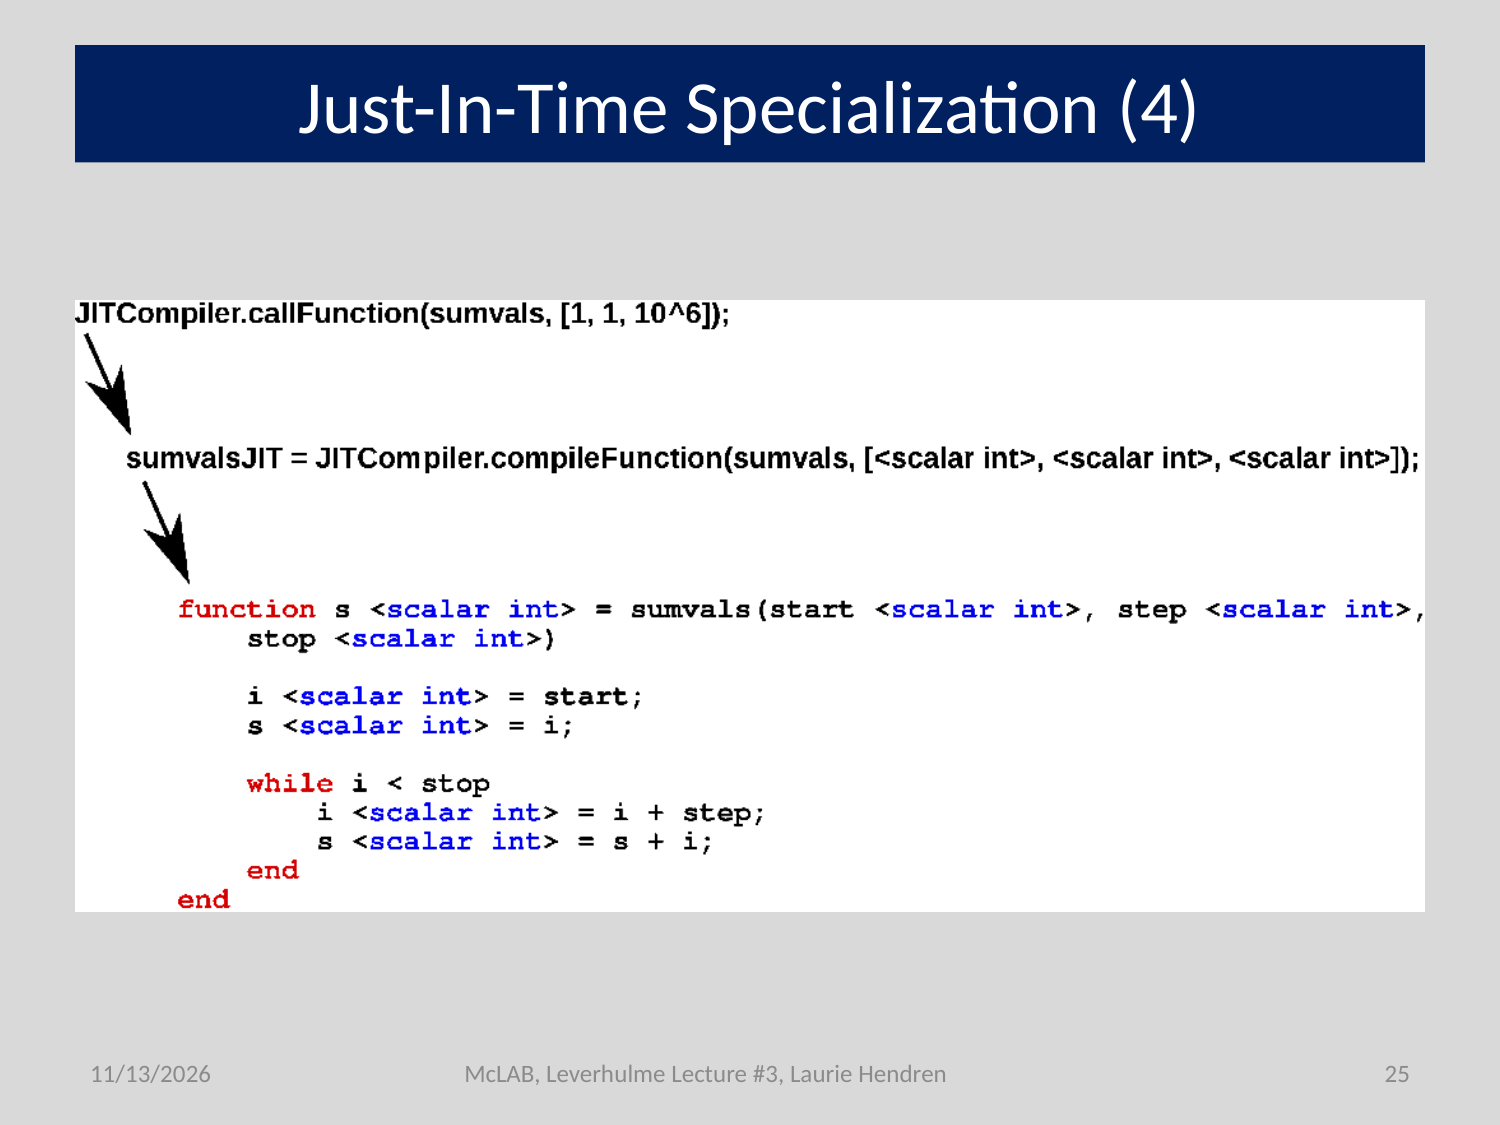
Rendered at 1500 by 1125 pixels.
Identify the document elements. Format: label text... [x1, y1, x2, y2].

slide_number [75, 1042, 250, 1103]
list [74, 300, 1426, 912]
title Just-In-Time Specialization (4) [75, 45, 1425, 163]
footer McLAB, Leverhulme Lecture #3, Laurie Hendren [300, 1042, 1113, 1103]
slide_number 25 [1262, 1042, 1425, 1103]
